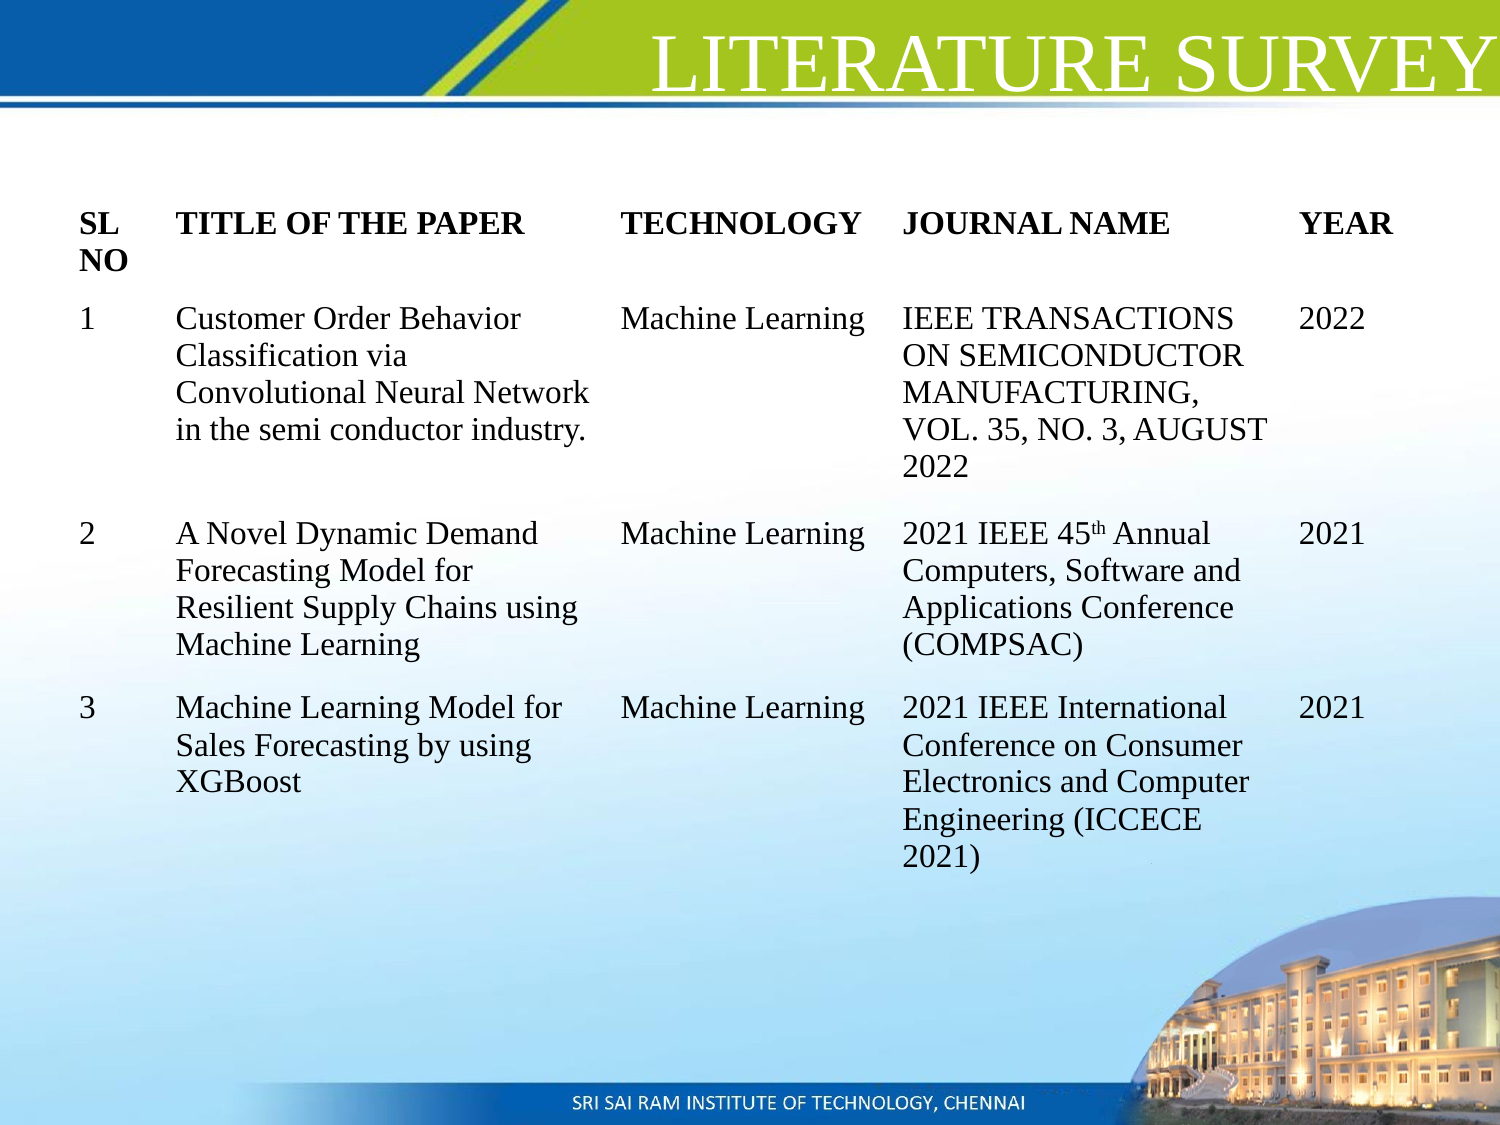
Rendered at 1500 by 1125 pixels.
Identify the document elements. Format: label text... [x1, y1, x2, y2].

table_cell 2021 IEEE International Conference on Consumer Electronics and Computer Engineering (ICCECE 2021) [888, 682, 1284, 896]
table_cell 1 [64, 292, 161, 507]
table_header TECHNOLOGY [606, 197, 888, 292]
table_cell 2 [64, 507, 161, 682]
table_cell 2021 [1284, 682, 1436, 896]
table_cell 2022 [1284, 292, 1436, 507]
table_cell IEEE TRANSACTIONS ON SEMICONDUCTOR MANUFACTURING, VOL. 35, NO. 3, AUGUST 2022 [888, 292, 1284, 507]
table_cell Machine Learning [606, 292, 888, 507]
table_cell 2021 [1284, 507, 1436, 682]
table_header SL NO [64, 197, 161, 292]
table_cell Machine Learning Model for Sales Forecasting by using XGBoost [161, 682, 606, 896]
table_header TITLE OF THE PAPER [161, 197, 606, 292]
text_box LITERATURE SURVEY [149, 0, 1500, 110]
table_cell Machine Learning [606, 682, 888, 896]
table_cell Machine Learning [606, 507, 888, 682]
table_header JOURNAL NAME [888, 197, 1284, 292]
table_cell A Novel Dynamic Demand Forecasting Model for Resilient Supply Chains using Machine Learning [161, 507, 606, 682]
table_cell 3 [64, 682, 161, 896]
table_header YEAR [1284, 197, 1436, 292]
table_cell Customer Order Behavior Classification via Convolutional Neural Network in the semi conductor industry. [161, 292, 606, 507]
table_cell 2021 IEEE 45th Annual Computers, Software and Applications Conference (COMPSAC) [888, 507, 1284, 682]
picture [0, 0, 1500, 1125]
